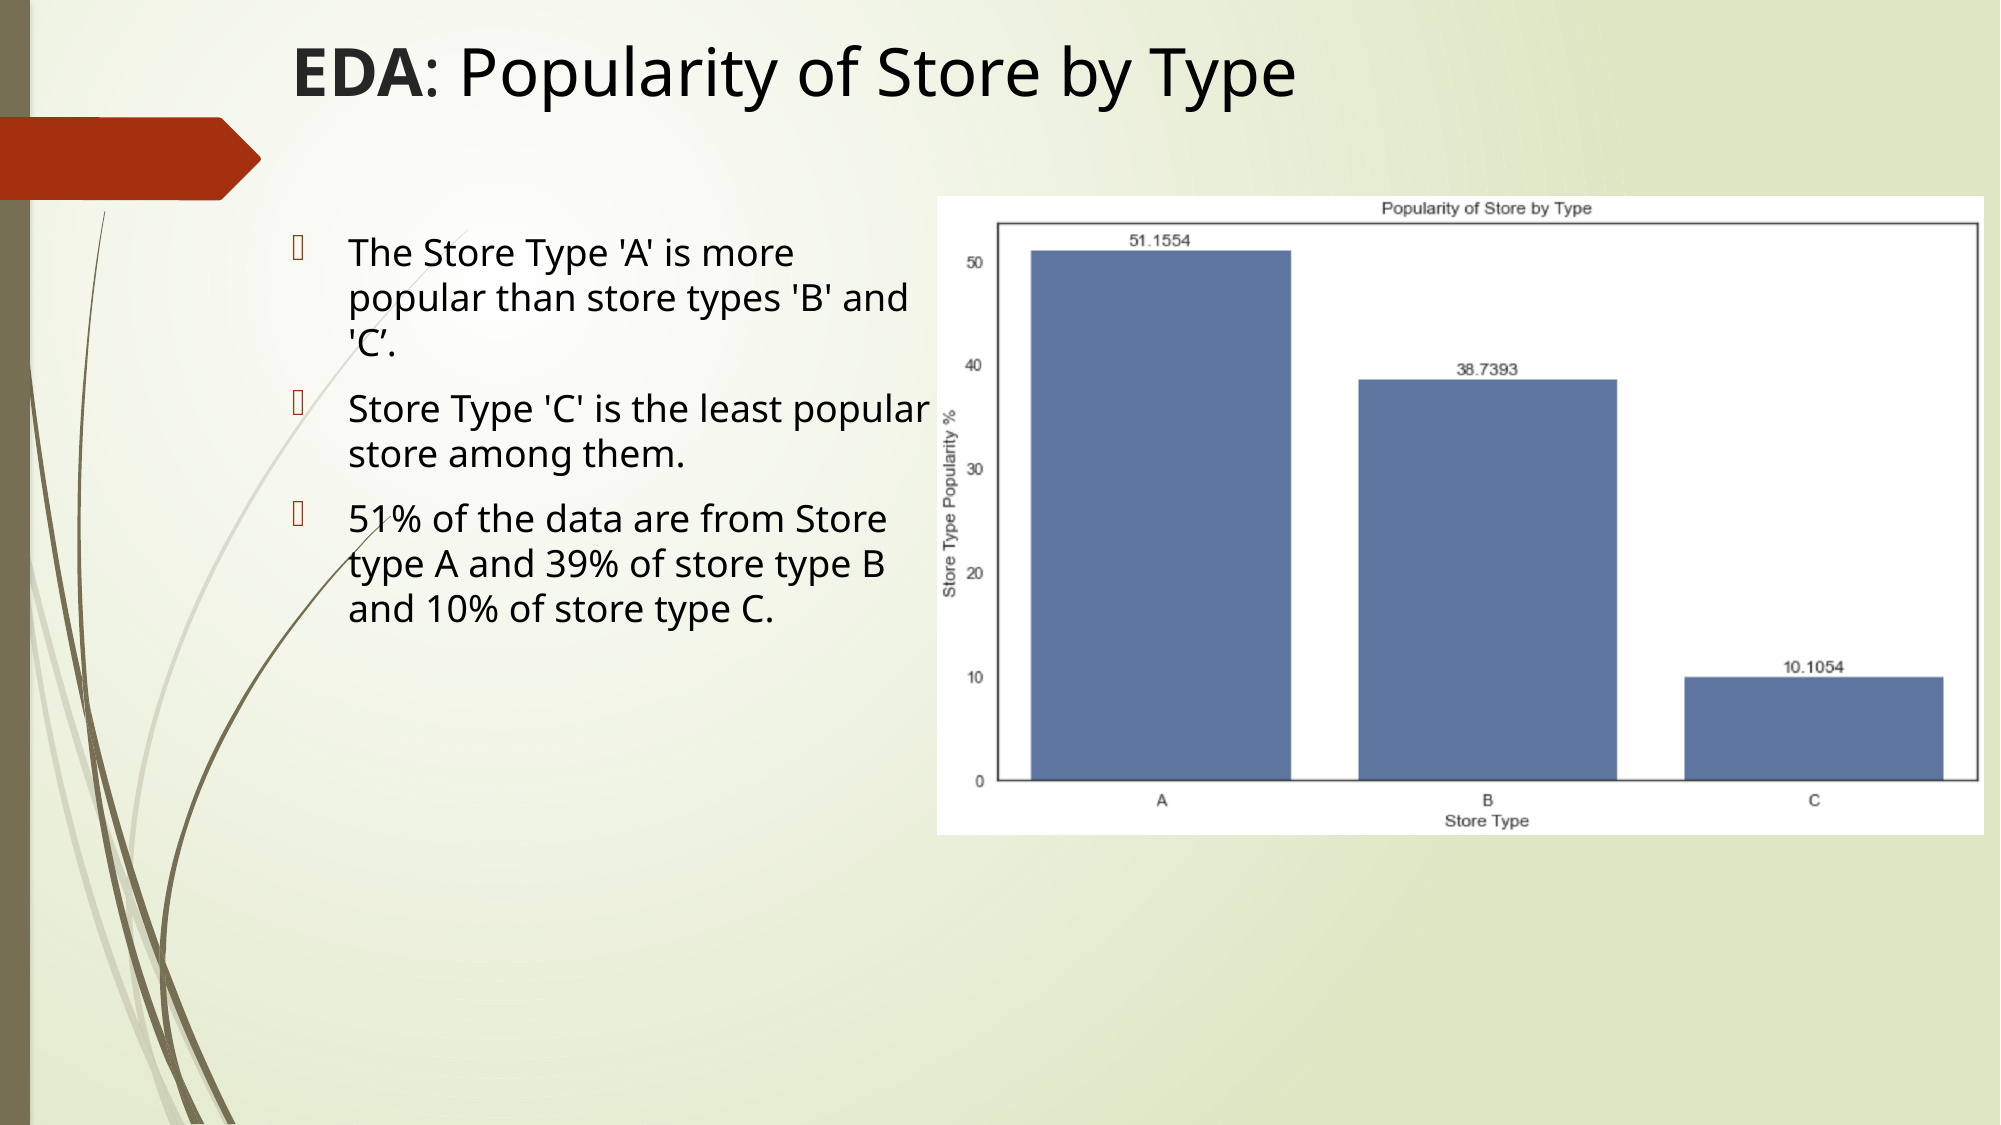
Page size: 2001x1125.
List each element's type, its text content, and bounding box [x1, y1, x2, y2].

picture [936, 196, 1985, 835]
title EDA: Popularity of Store by Type [276, 22, 1927, 156]
list The Store Type 'A' is more popular than store types 'B' and 'C’. Store Type 'C' is the least popular store among them. 51% of the data are from Store type A and 39% of store type B and 10% of store type C. [276, 155, 957, 985]
